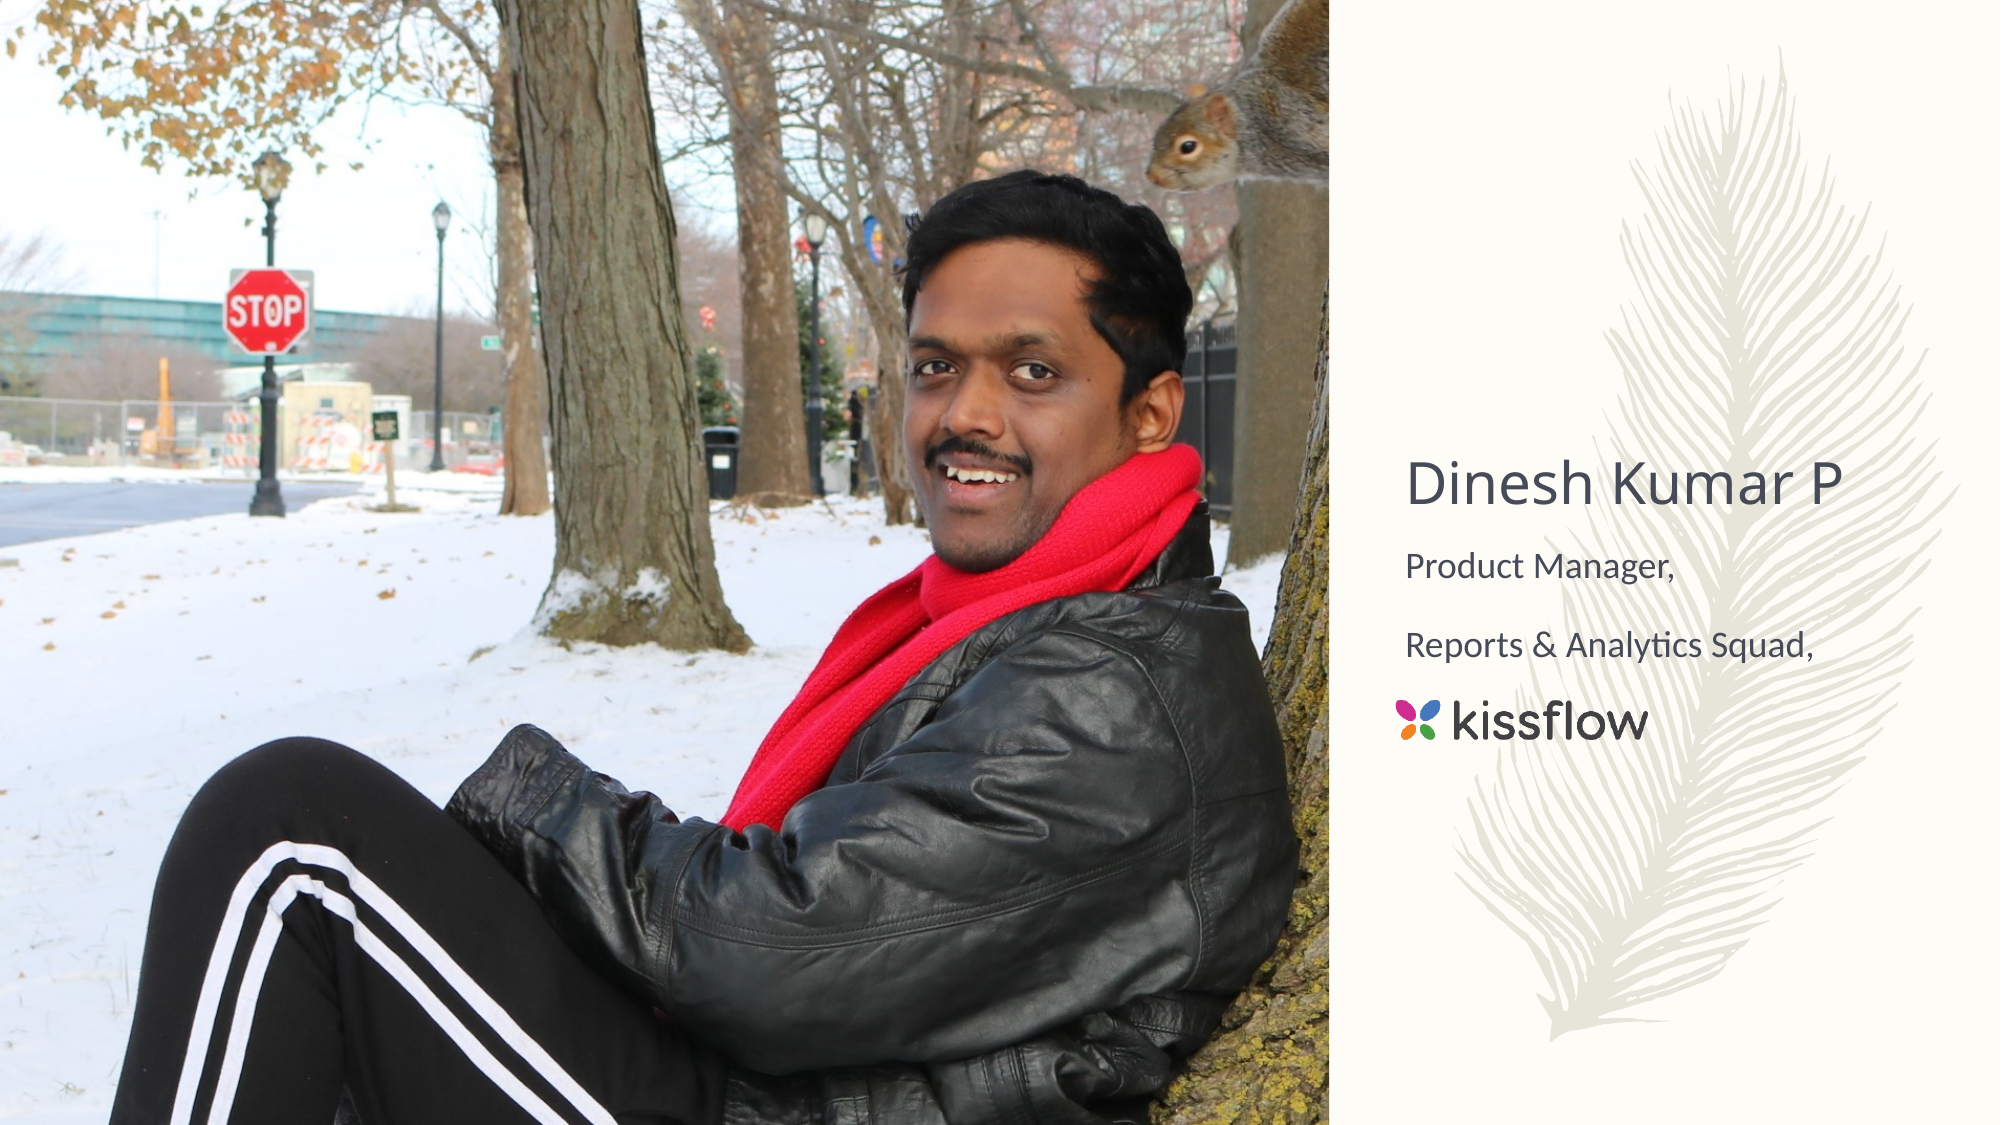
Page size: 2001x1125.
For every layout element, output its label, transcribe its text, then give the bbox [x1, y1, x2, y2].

picture [1390, 693, 1651, 744]
picture [0, 0, 1330, 1125]
title Dinesh Kumar P [1390, 246, 1921, 524]
list Product Manager, Reports & Analytics Squad, [1390, 528, 1920, 1000]
